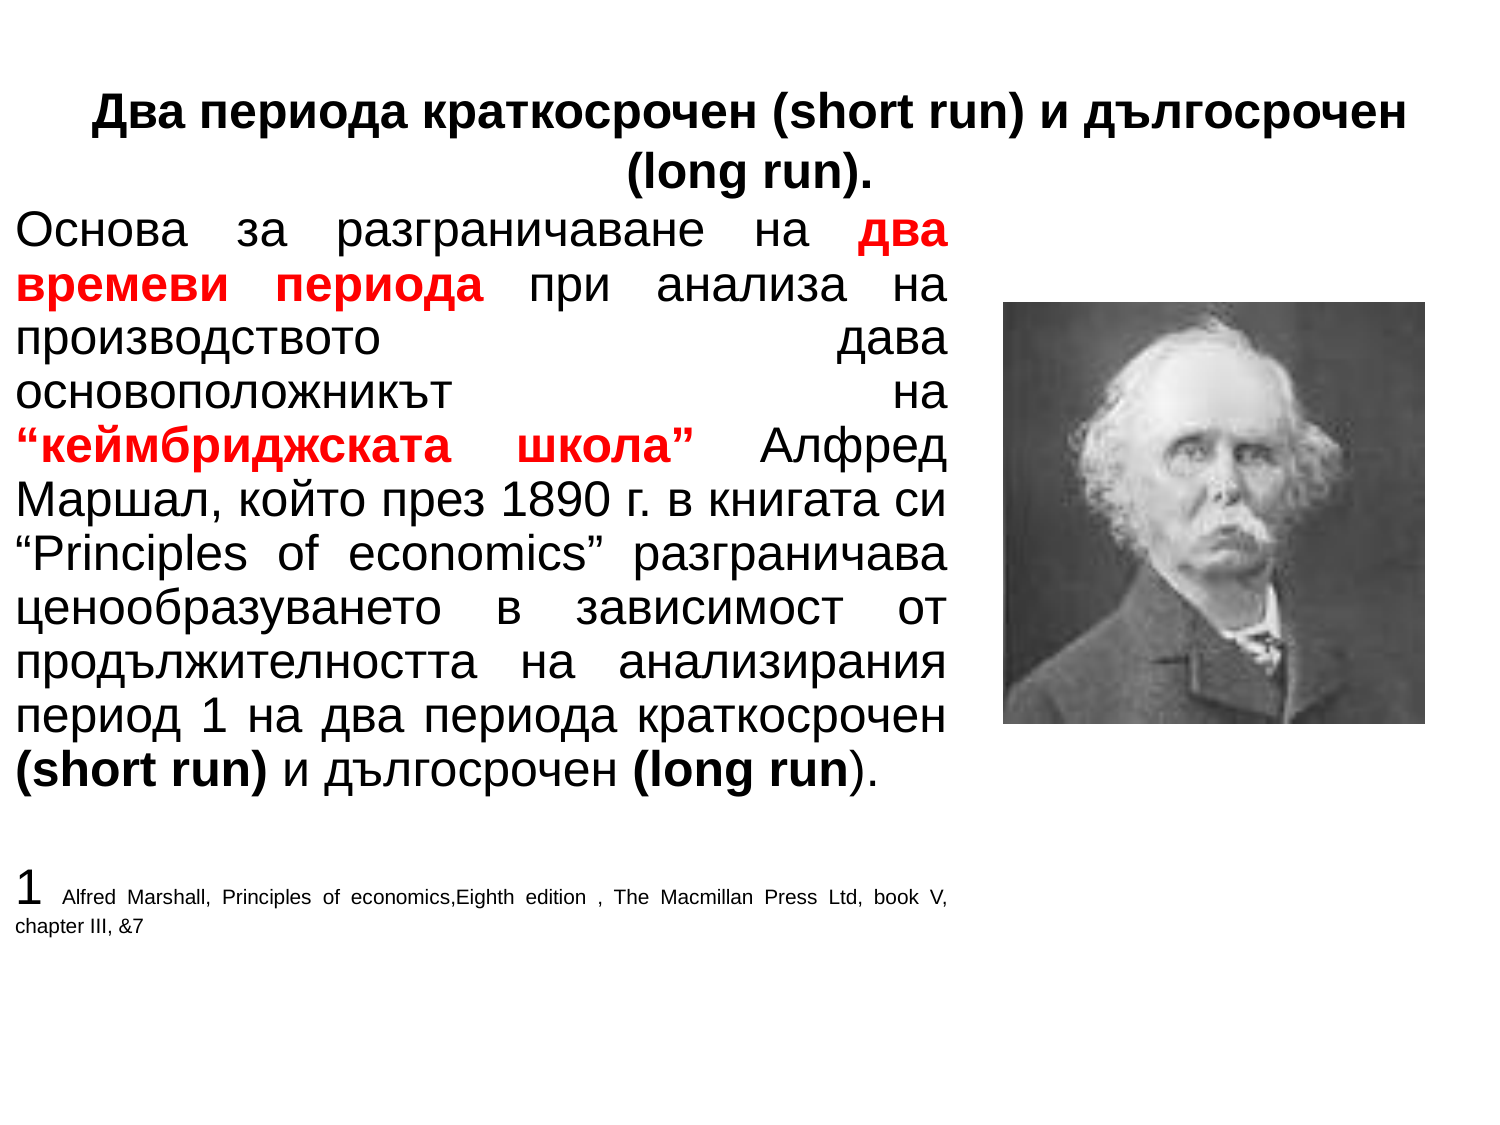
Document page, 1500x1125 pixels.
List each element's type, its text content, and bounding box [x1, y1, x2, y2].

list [1003, 302, 1425, 724]
list Основа за разграничаване на два времеви периода при анализа на производството дава основоположникът на “кеймбриджската школа” Алфред Маршал, който през 1890 г. в книгата си “Principles of economics” разграничава ценообразуването в зависимост от продължителността на анализирания период 1 на два периода краткосрочен (short run) и дългосрочен (long run). 1 Alfred Marshall, Principles of economics,Eighth edition , The Macmillan Press Ltd, book V, chapter III, &7 [0, 196, 963, 1125]
title Два периода краткосрочен (short run) и дългосрочен (long run). [75, 45, 1425, 233]
